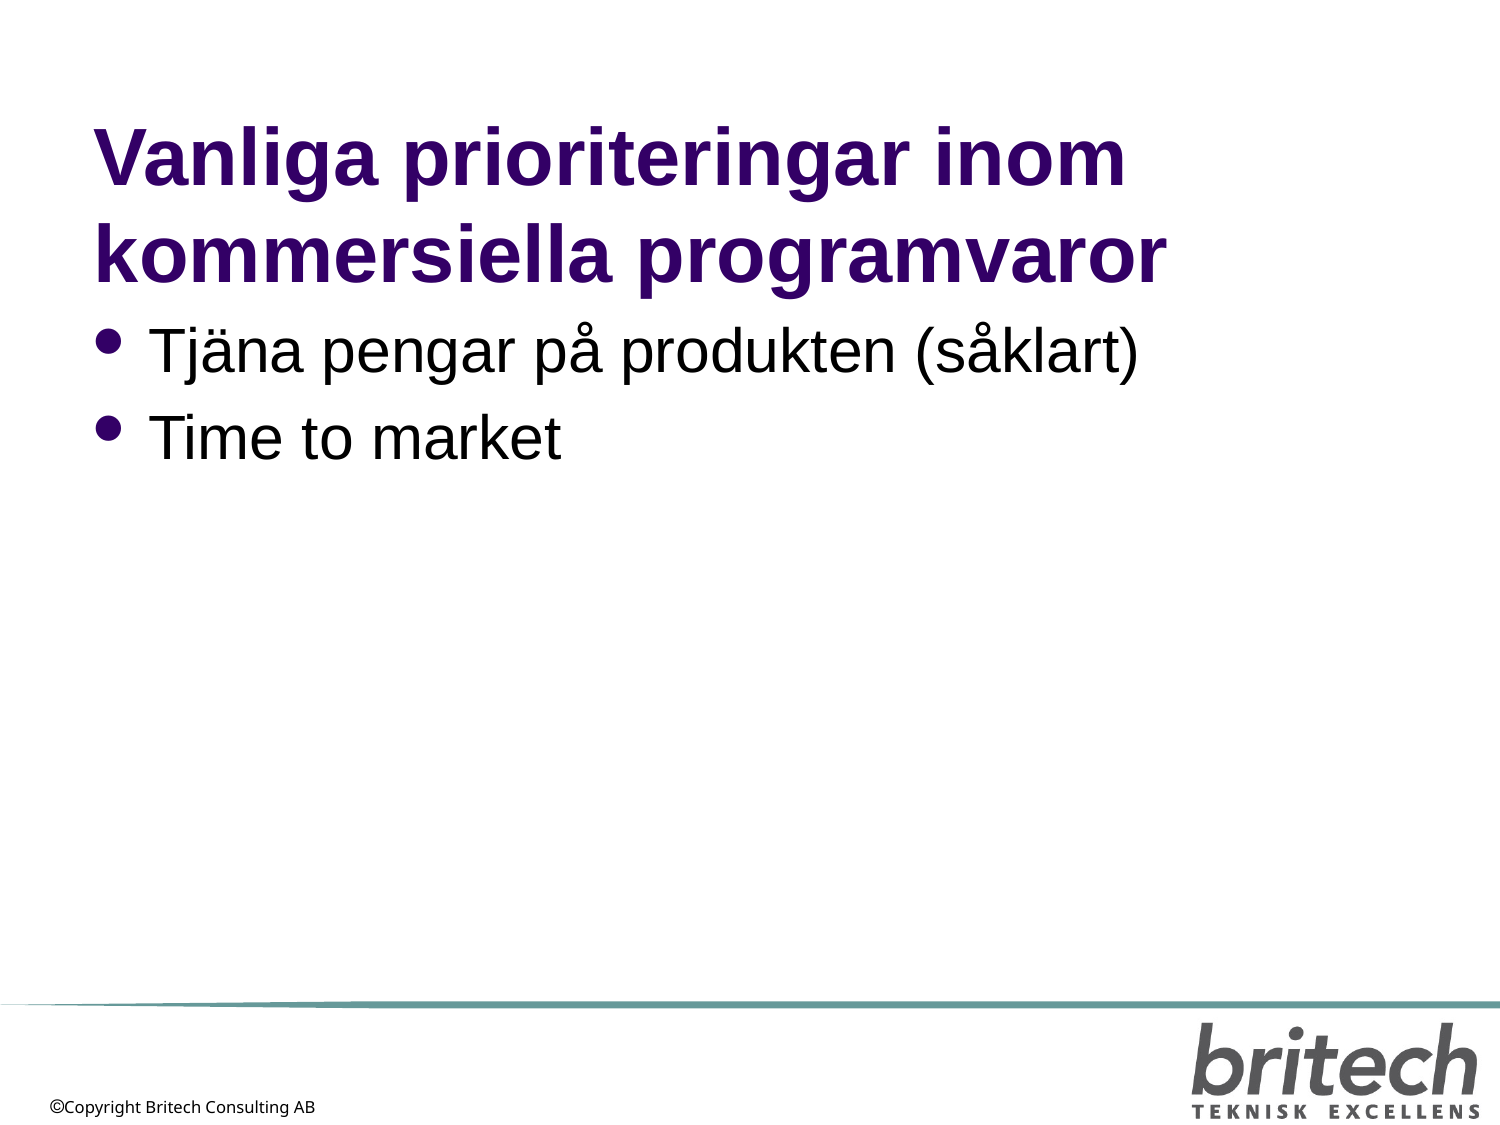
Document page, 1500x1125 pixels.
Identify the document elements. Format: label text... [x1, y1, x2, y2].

picture [1170, 1012, 1500, 1125]
list Tjäna pengar på produkten (såklart) Time to market [76, 301, 1428, 988]
title Vanliga prioriteringar inom kommersiella programvaror [78, 57, 1317, 301]
